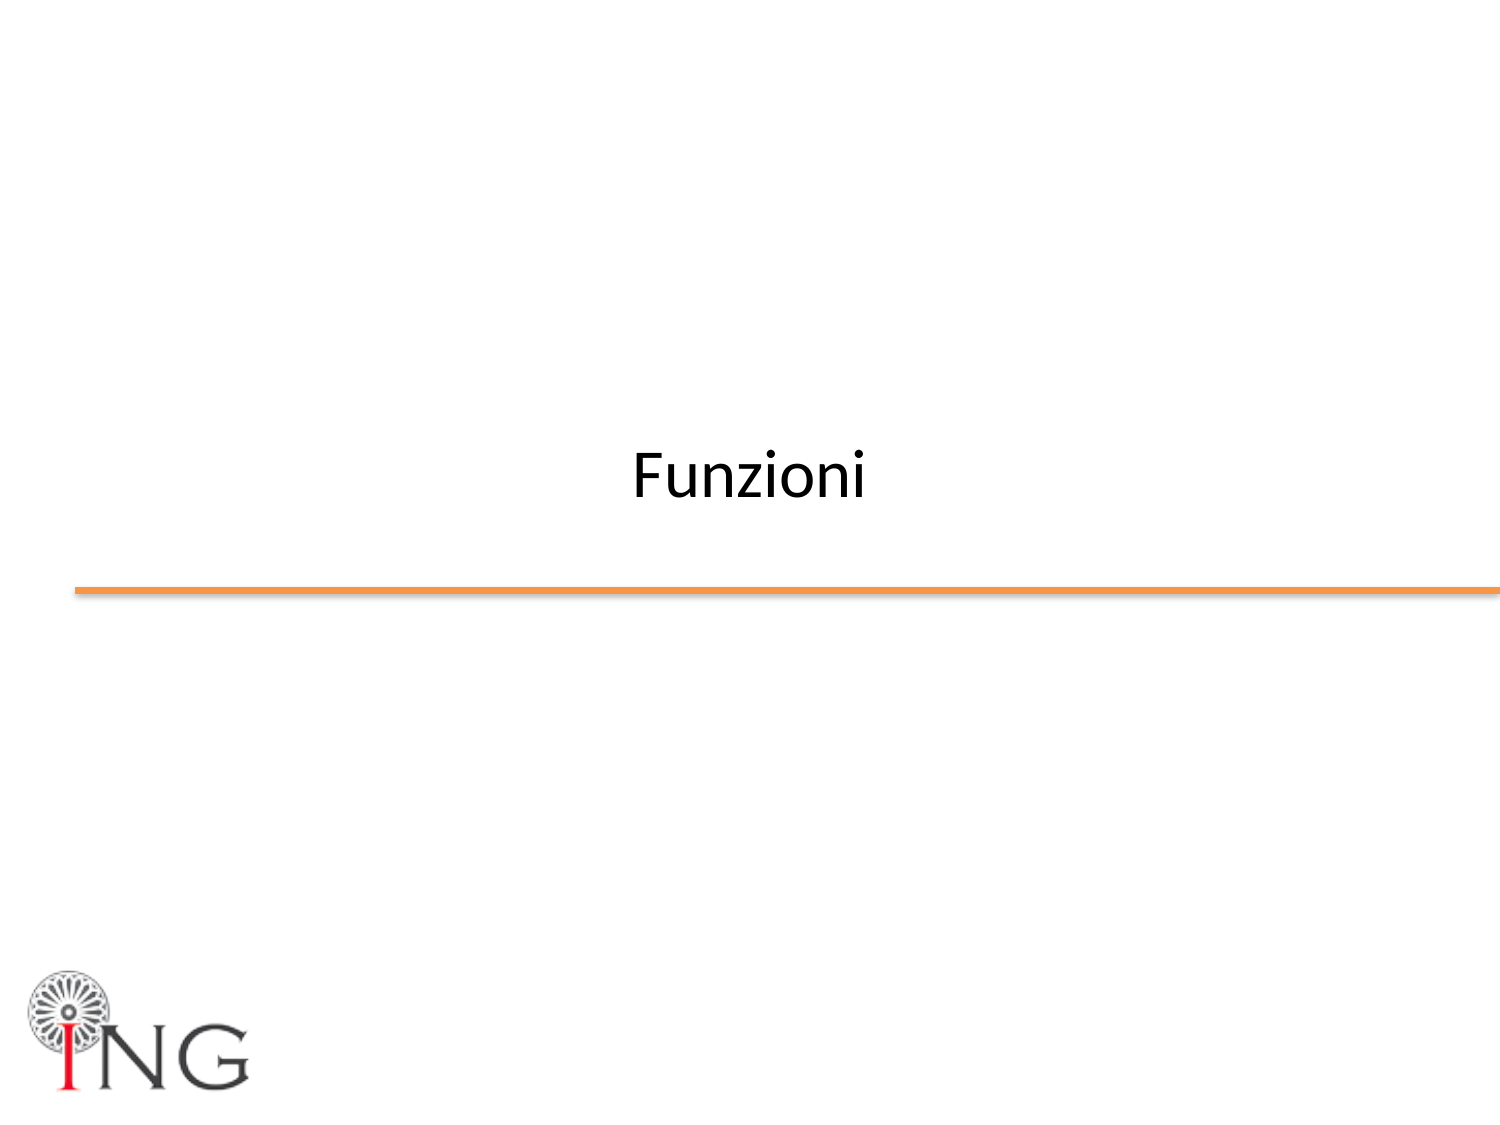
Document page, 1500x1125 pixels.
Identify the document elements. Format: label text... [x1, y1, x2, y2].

picture [3, 948, 278, 1124]
title Funzioni [112, 349, 1388, 591]
